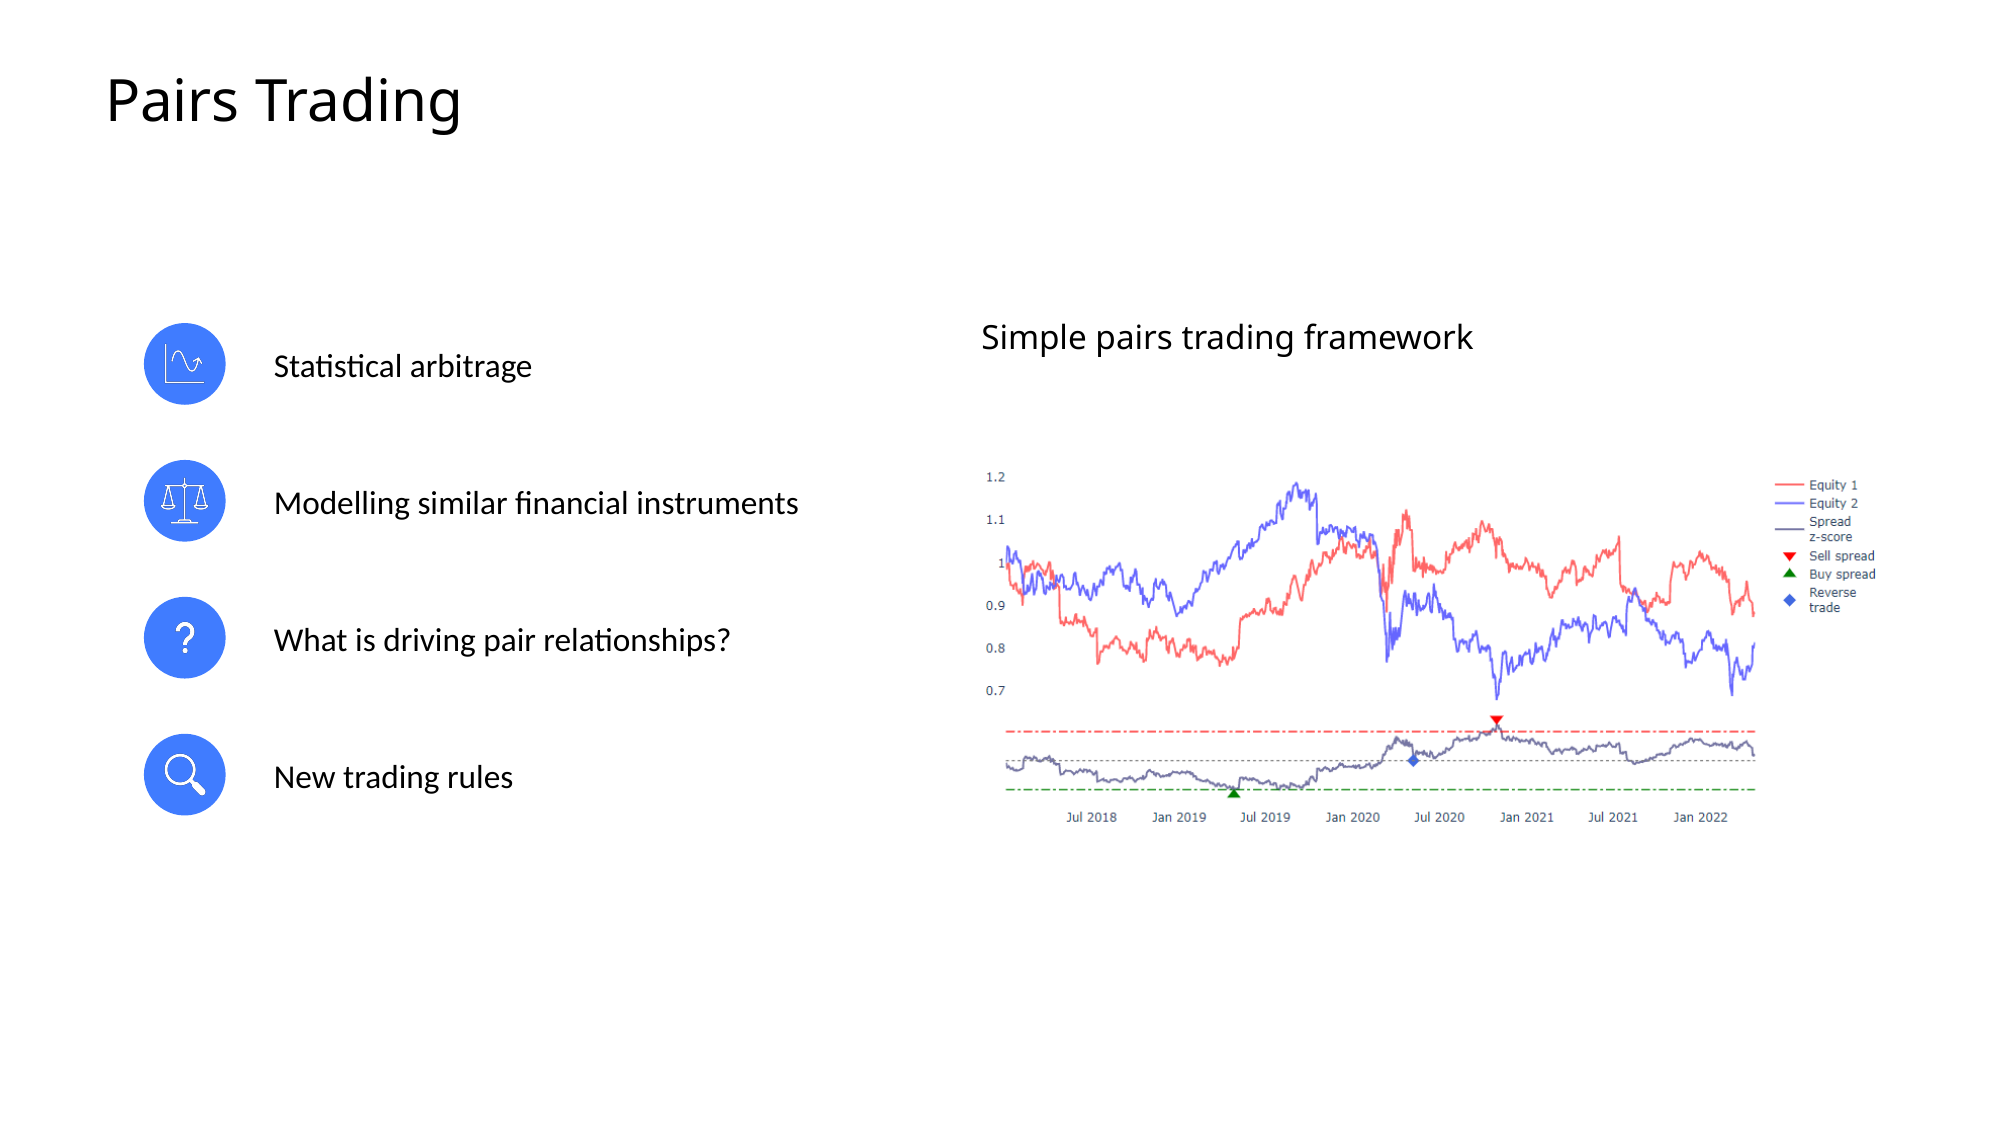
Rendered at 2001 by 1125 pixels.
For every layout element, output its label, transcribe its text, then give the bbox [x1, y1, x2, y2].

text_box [143, 322, 715, 405]
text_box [966, 440, 1941, 974]
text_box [143, 459, 827, 542]
text_box Pairs Trading [90, 55, 1178, 141]
text_box Simple pairs trading framework [966, 309, 1541, 364]
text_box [143, 596, 799, 679]
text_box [143, 733, 758, 816]
